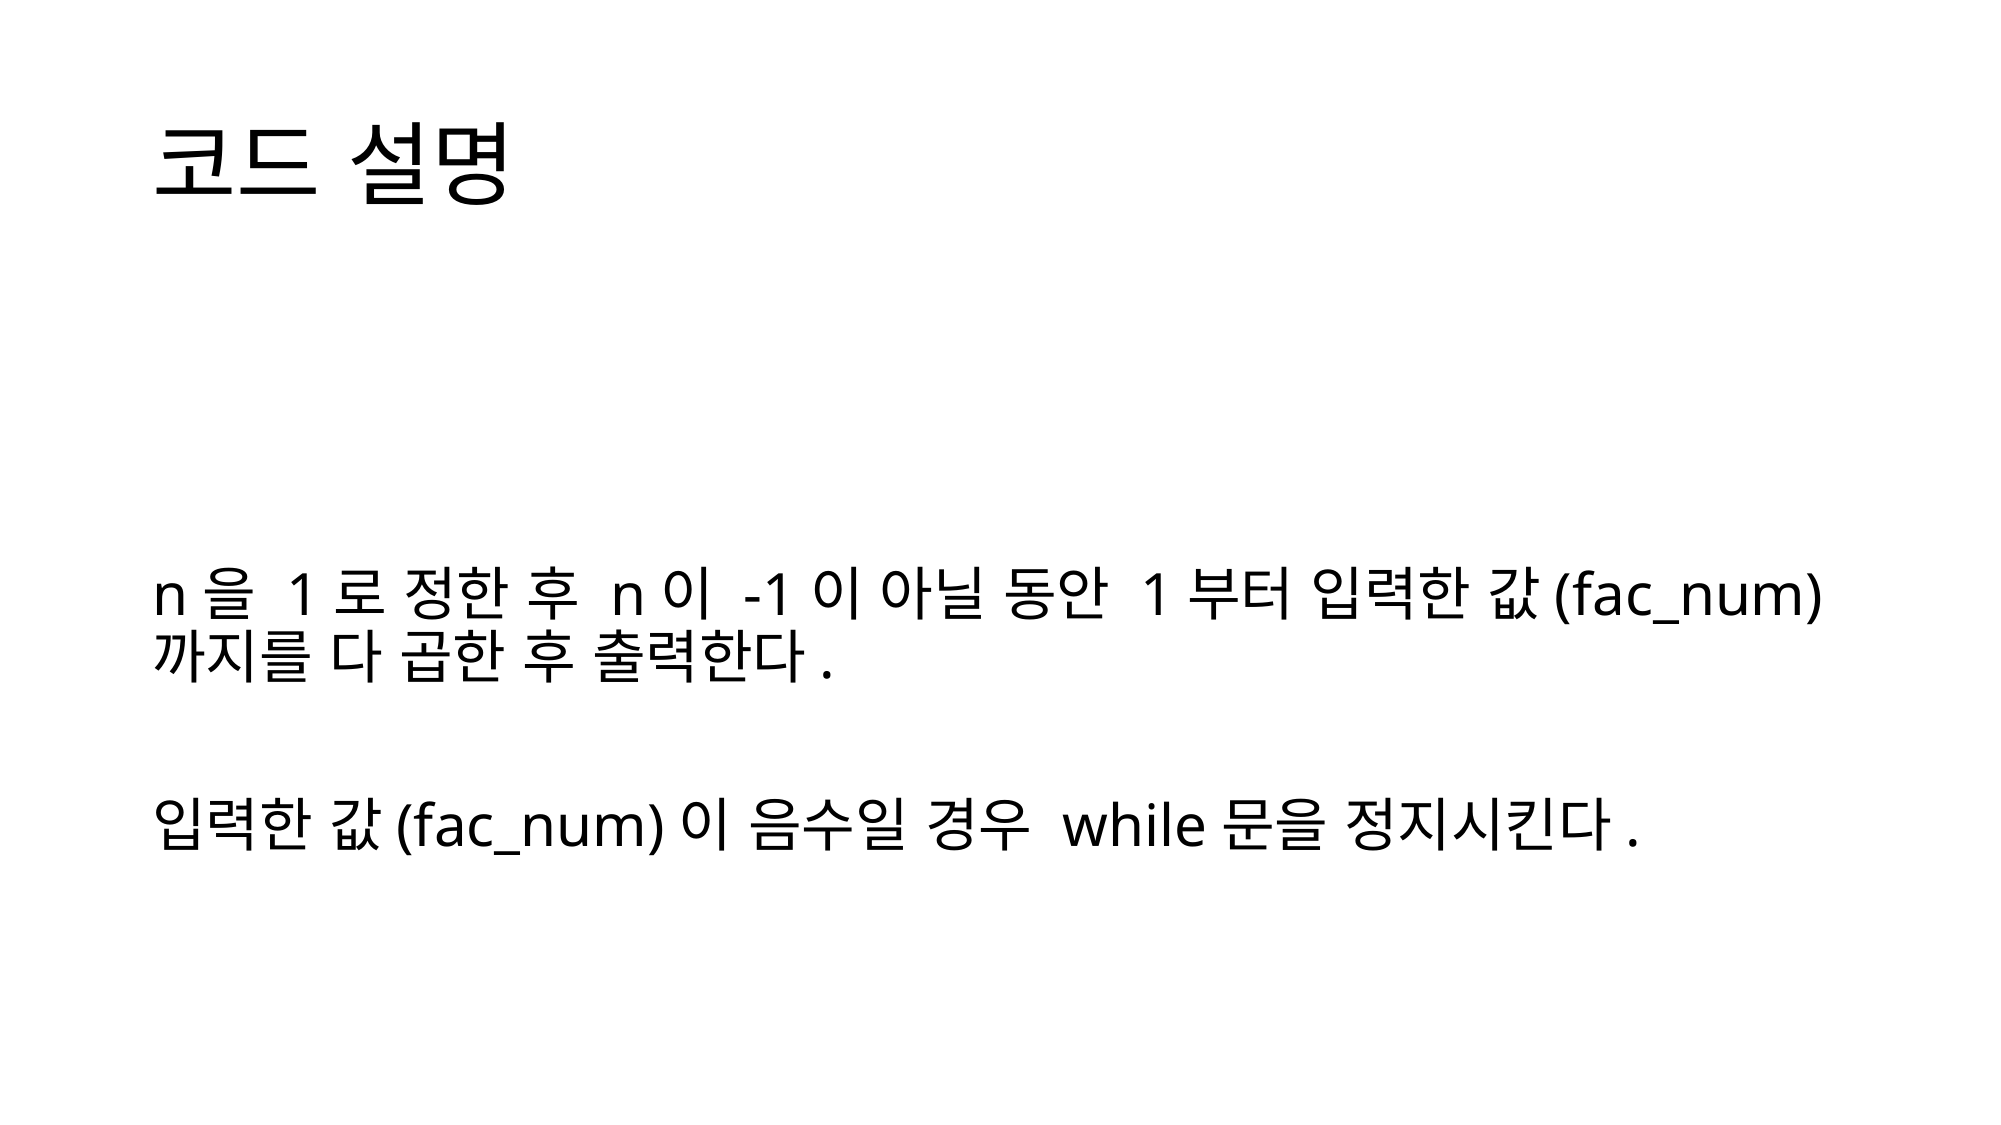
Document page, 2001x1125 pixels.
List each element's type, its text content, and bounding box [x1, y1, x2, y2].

title 코드 설명 [137, 59, 1863, 278]
list n을 1로 정한 후 n이 -1이 아닐 동안 1부터 입력한 값(fac_num) 까지를 다 곱한 후 출력한다. 입력한 값(fac_num)이 음수일 경우 while문을 정지시킨다. [137, 299, 1863, 1014]
